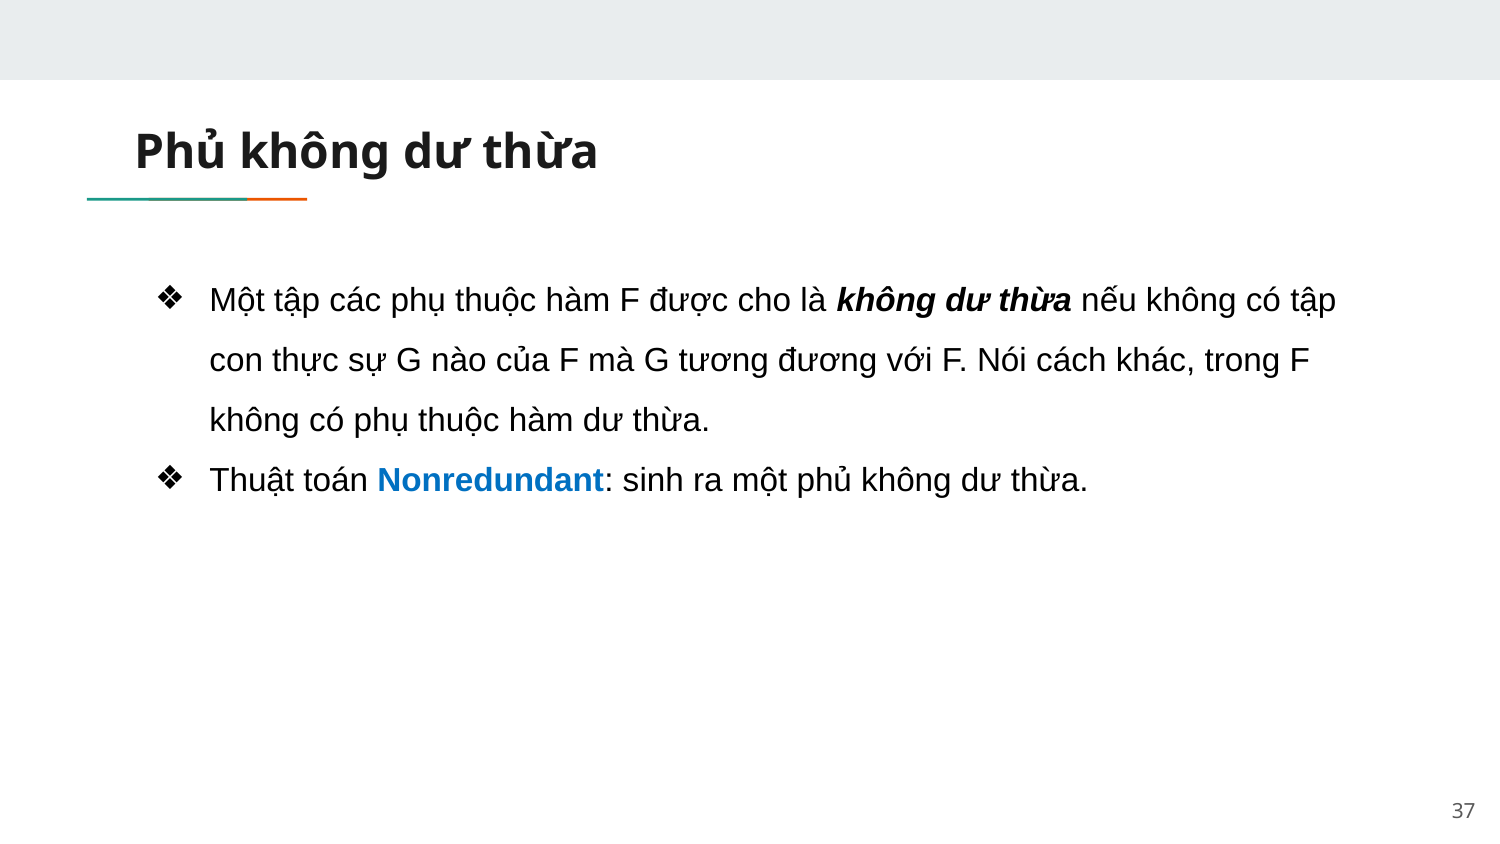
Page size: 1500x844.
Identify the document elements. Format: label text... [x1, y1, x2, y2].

slide_number ‹#› [1400, 779, 1491, 844]
list Một tập các phụ thuộc hàm F được cho là không dư thừa nếu không có tập con thực sự G nào của F mà G tương đương với F. Nói cách khác, trong F không có phụ thuộc hàm dư thừa. Thuật toán Nonredundant: sinh ra một phủ không dư thừa. [119, 243, 1411, 844]
title Phủ không dư thừa [119, 105, 1381, 194]
